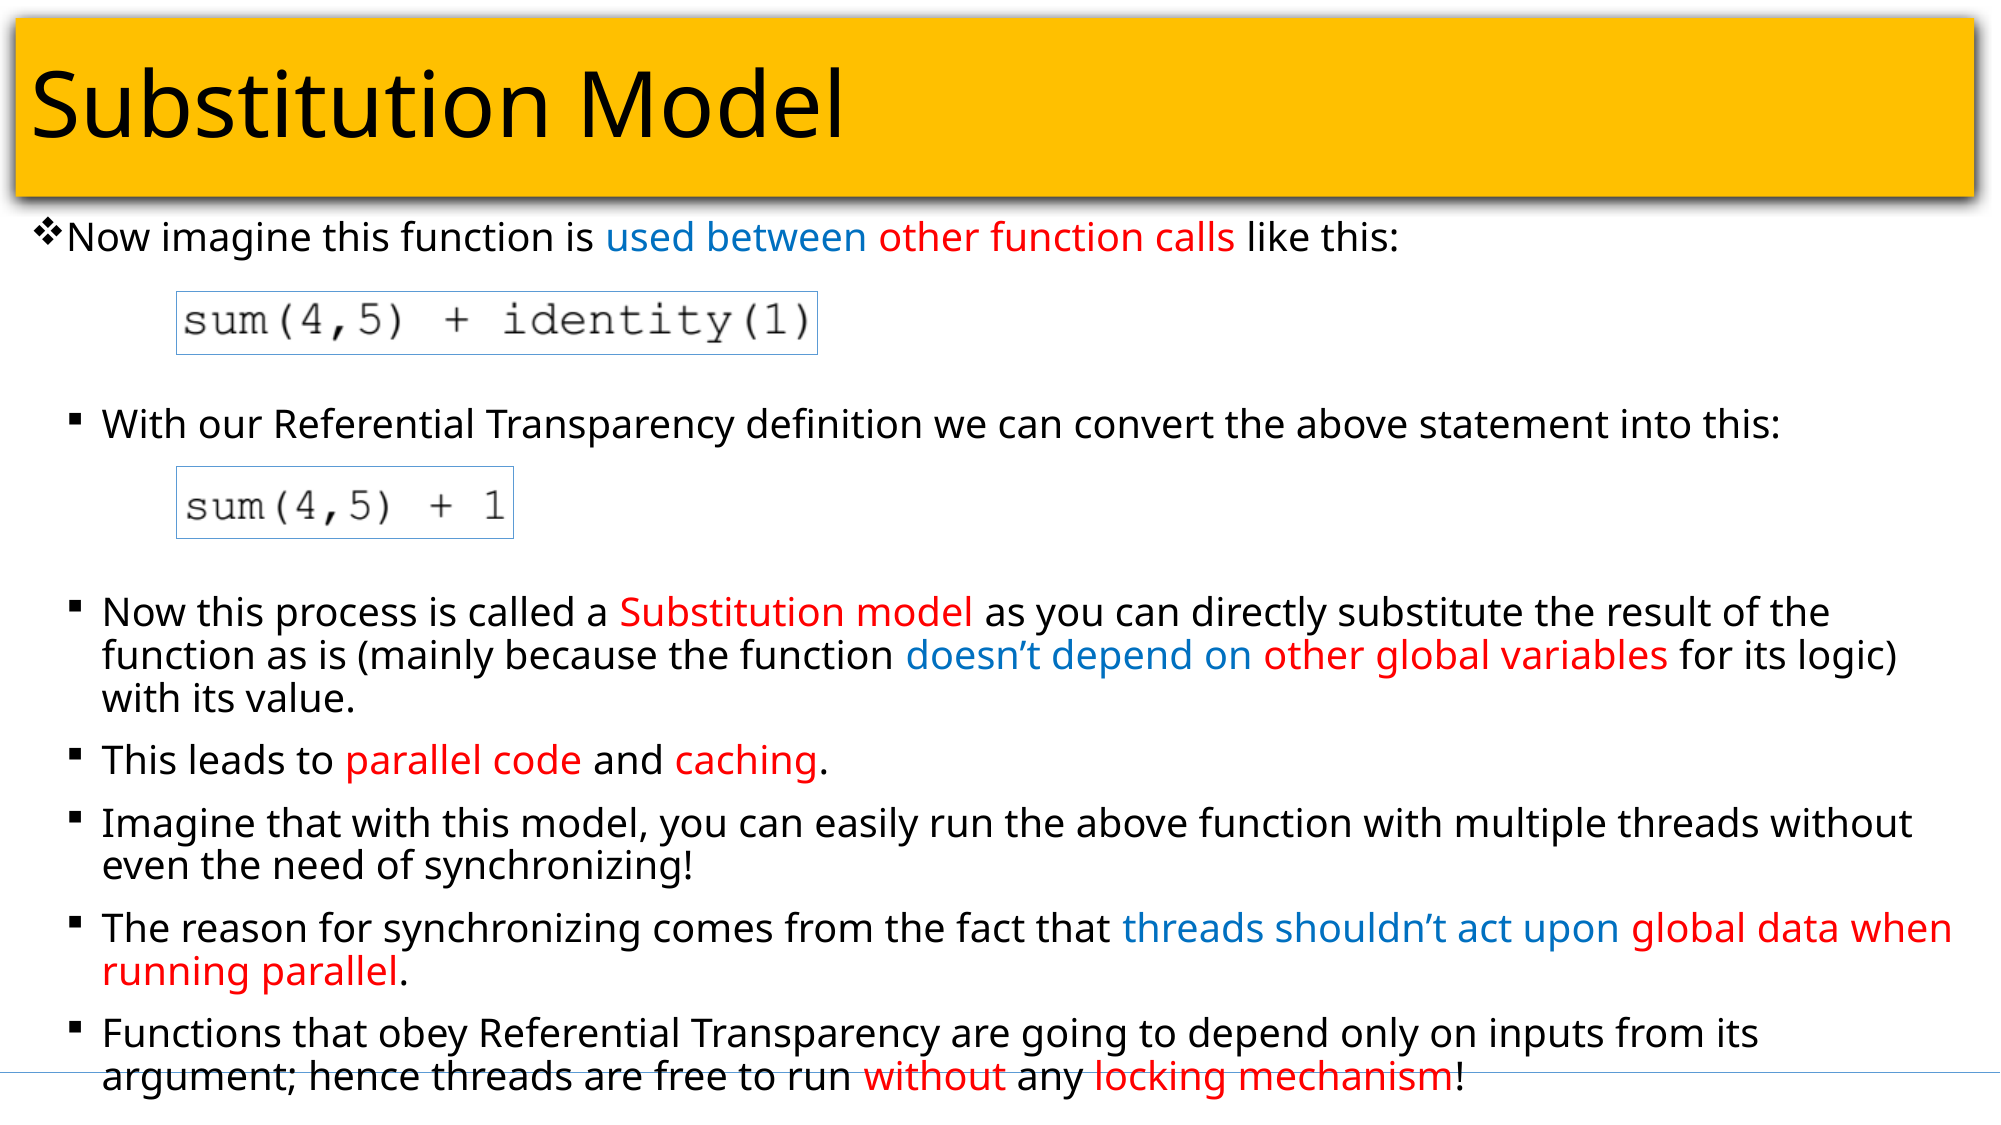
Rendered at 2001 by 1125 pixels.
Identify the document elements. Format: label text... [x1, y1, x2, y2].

list Now imagine this function is used between other function calls like this: With our Referential Transparency definition we can convert the above statement into this: Now this process is called a Substitution model as you can directly substitute the result of the function as is (mainly because the function doesn’t depend on other global variables for its logic) with its value. This leads to parallel code and caching. Imagine that with this model, you can easily run the above function with multiple threads without even the need of synchronizing! The reason for synchronizing comes from the fact that threads shouldn’t act upon global data when running parallel. Functions that obey Referential Transparency are going to depend only on inputs from its argument; hence threads are free to run without any locking mechanism! [15, 209, 1975, 1112]
title Substitution Model [15, 18, 1975, 197]
picture [176, 291, 818, 356]
picture [176, 466, 514, 539]
